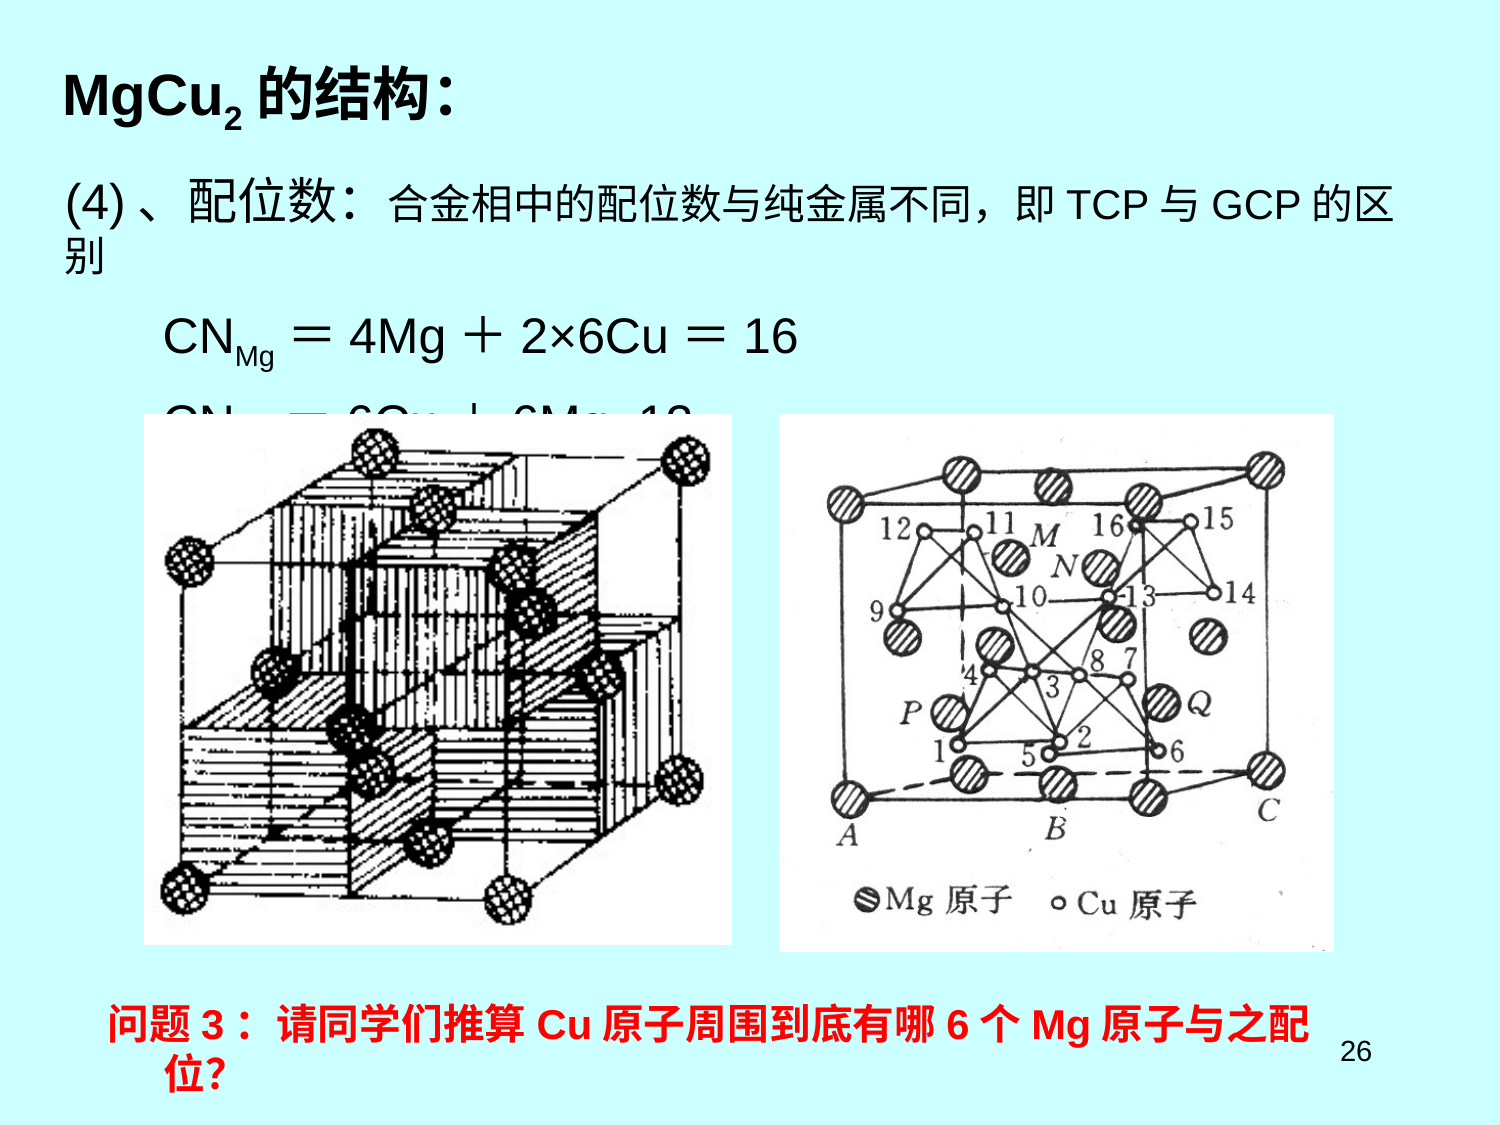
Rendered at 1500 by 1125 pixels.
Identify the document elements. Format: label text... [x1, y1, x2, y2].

text_box (4)、配位数：合金相中的配位数与纯金属不同，即TCP与GCP的区别 CNMg＝4Mg＋2×6Cu＝16 CNCu＝6Cu＋6Mg=12 [50, 162, 1450, 461]
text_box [144, 414, 732, 945]
picture [779, 414, 1334, 952]
text_box MgCu2的结构： [47, 50, 505, 145]
slide_number 26 [1334, 1025, 1388, 1100]
text_box 问题3：请同学们推算Cu原子周围到底有哪6个Mg原子与之配位？ [92, 990, 1334, 1106]
